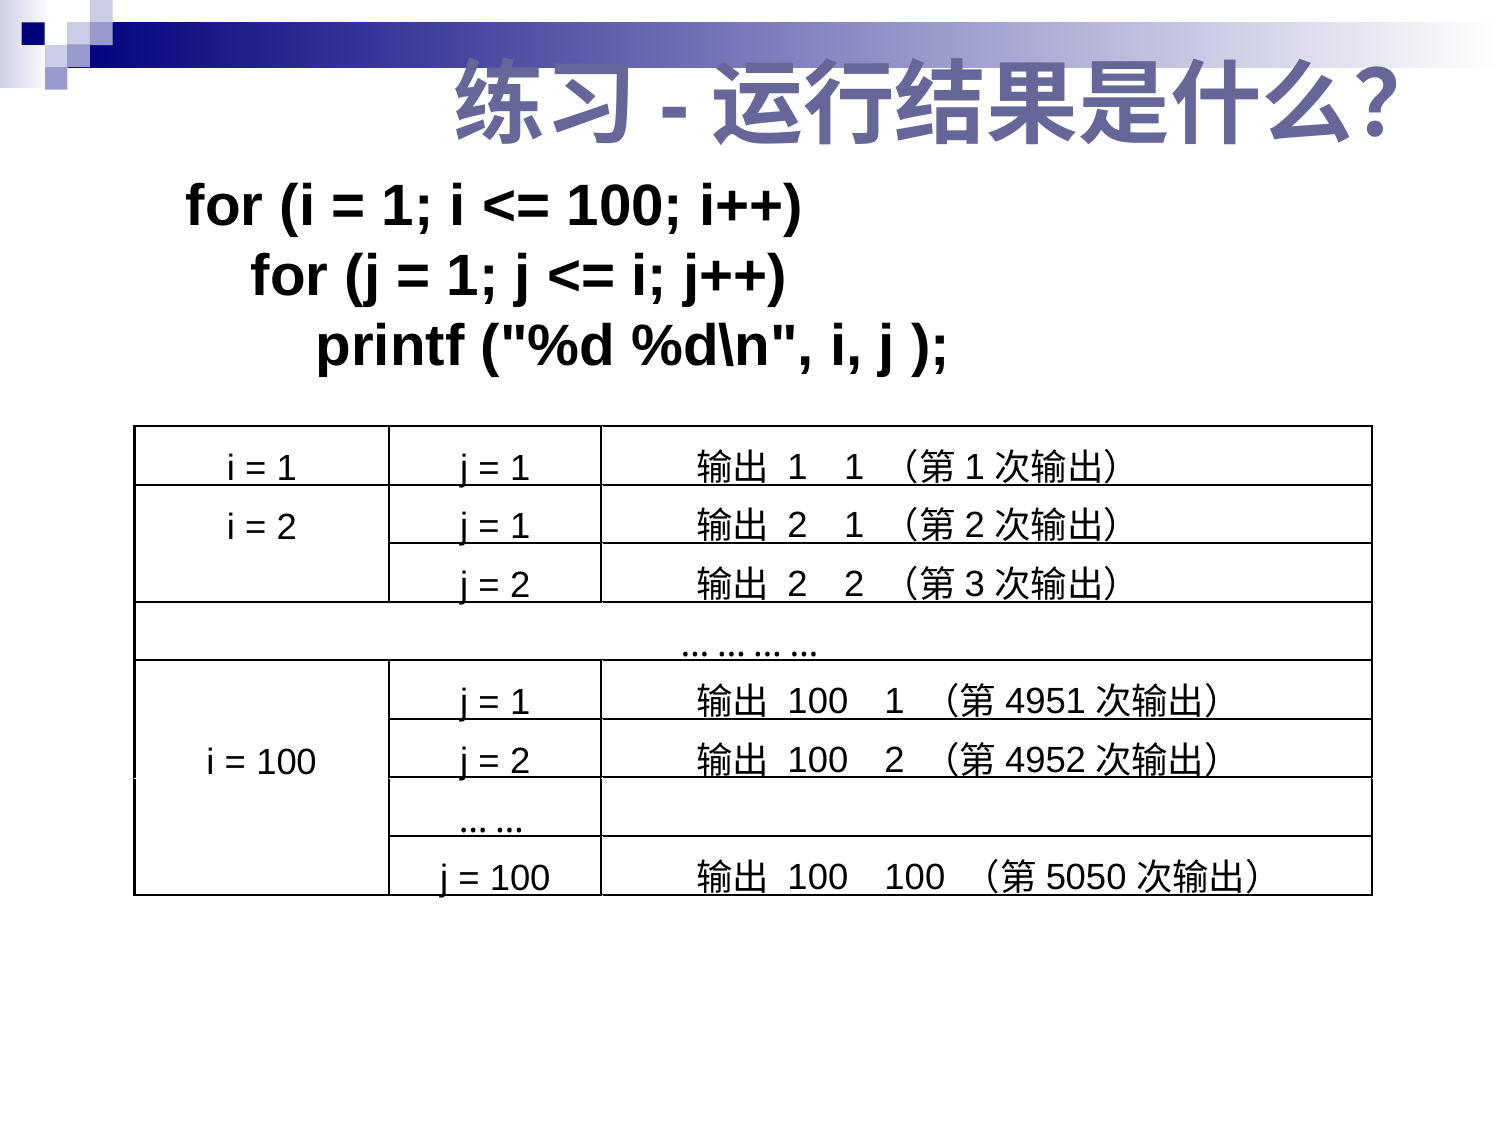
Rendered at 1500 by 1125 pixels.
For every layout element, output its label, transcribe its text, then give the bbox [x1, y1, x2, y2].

text_box 练习-运行结果是什么？ [439, 37, 1500, 188]
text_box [37, 424, 1470, 960]
text_box for (i = 1; i <= 100; i++) for (j = 1; j <= i; j++) printf ("%d %d\n", i, j ); [171, 160, 1159, 385]
